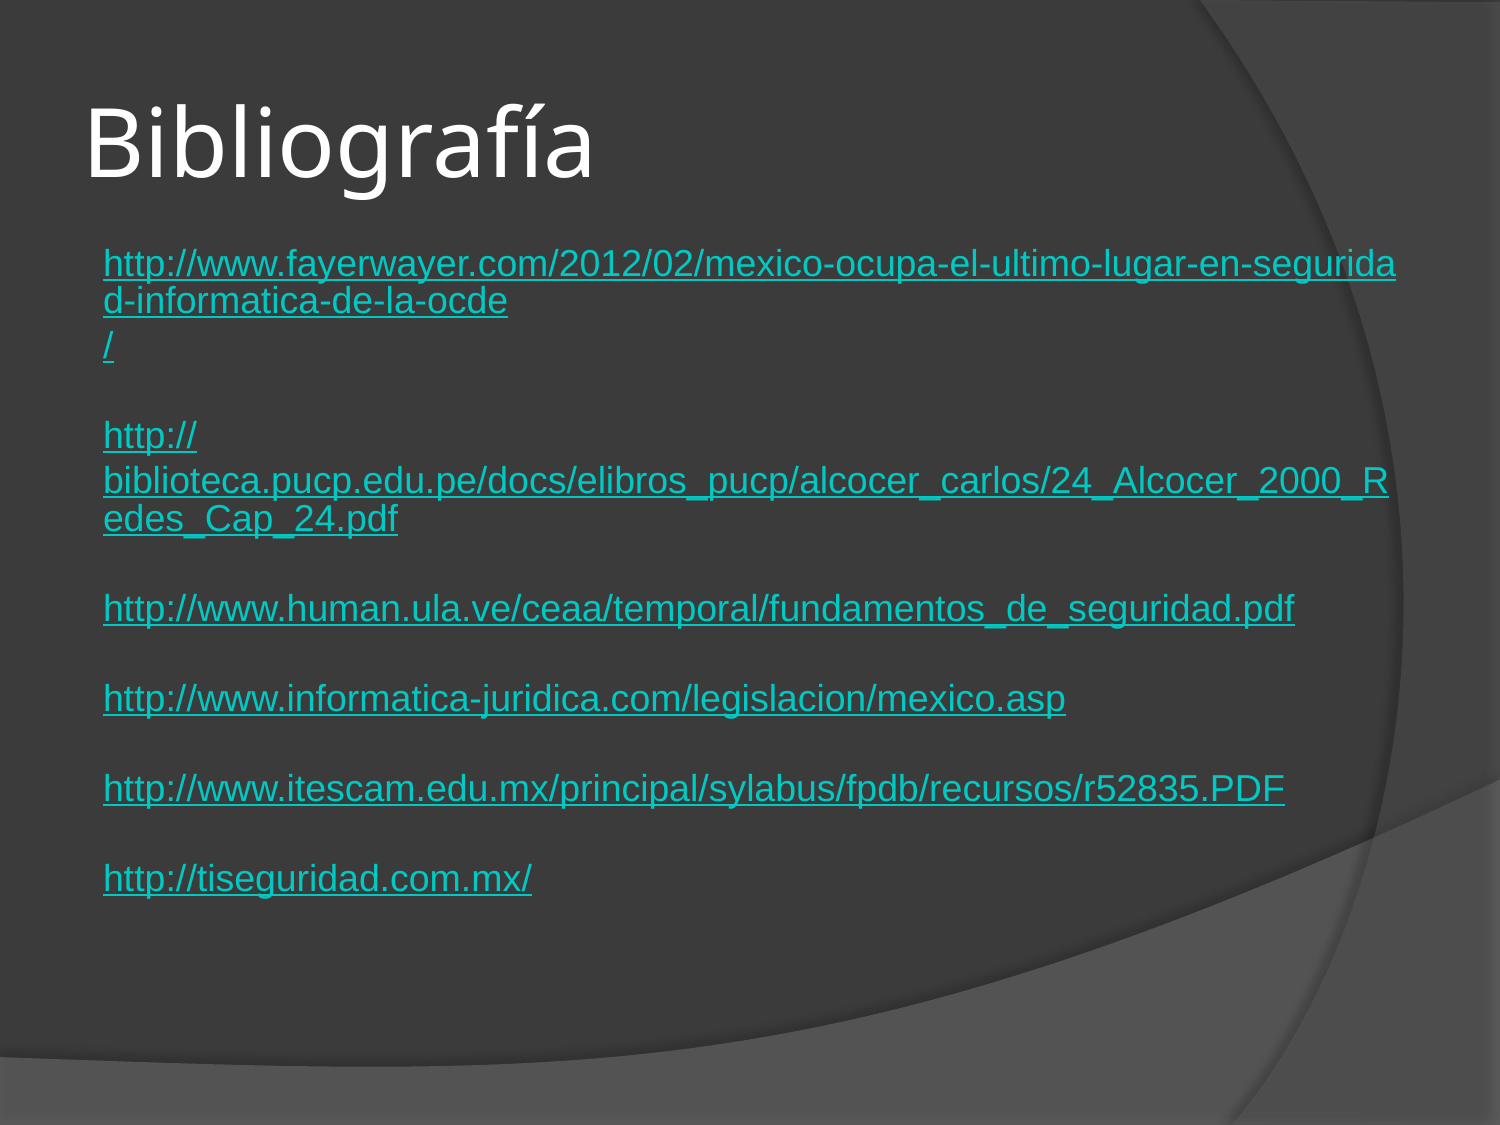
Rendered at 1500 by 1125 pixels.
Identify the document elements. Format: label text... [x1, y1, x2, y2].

title Bibliografía [75, 45, 1300, 233]
text_box http://www.fayerwayer.com/2012/02/mexico-ocupa-el-ultimo-lugar-en-seguridad-informatica-de-la-ocde/ http://biblioteca.pucp.edu.pe/docs/elibros_pucp/alcocer_carlos/24_Alcocer_2000_Redes_Cap_24.pdf http://www.human.ula.ve/ceaa/temporal/fundamentos_de_seguridad.pdf http://www.informatica-juridica.com/legislacion/mexico.asp http://www.itescam.edu.mx/principal/sylabus/fpdb/recursos/r52835.PDF http://tiseguridad.com.mx/ [88, 231, 1412, 877]
